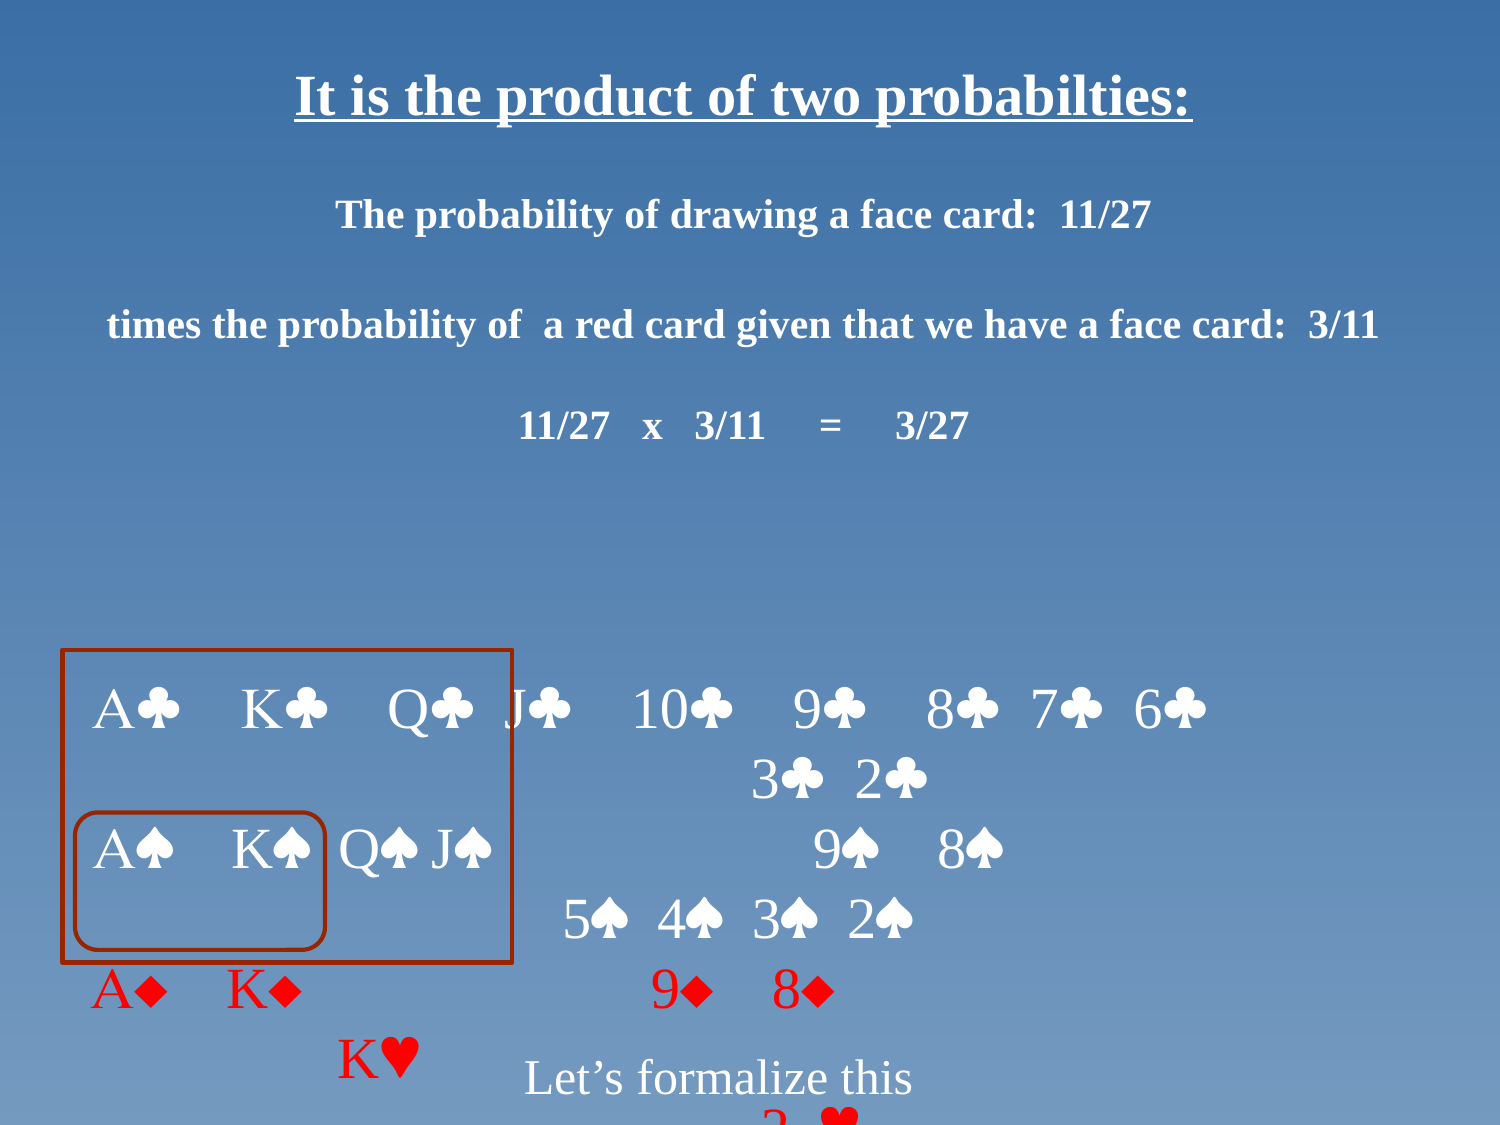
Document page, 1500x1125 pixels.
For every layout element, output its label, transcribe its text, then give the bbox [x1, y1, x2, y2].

text_box [72, 810, 328, 952]
text_box [60, 648, 514, 965]
text_box Let’s formalize this [149, 1037, 1288, 1113]
text_box A K Q J 10 9 8 7 6 3 2 A K Q J 9 8 5 4 3 2 A K 9 8 K 2  [75, 662, 1400, 1125]
text_box It is the product of two probabilties: The probability of drawing a face card: 11/27 times the probability of a red card given that we have a face card: 3/11 11/27 x 3/11 = 3/27 [50, 49, 1438, 505]
